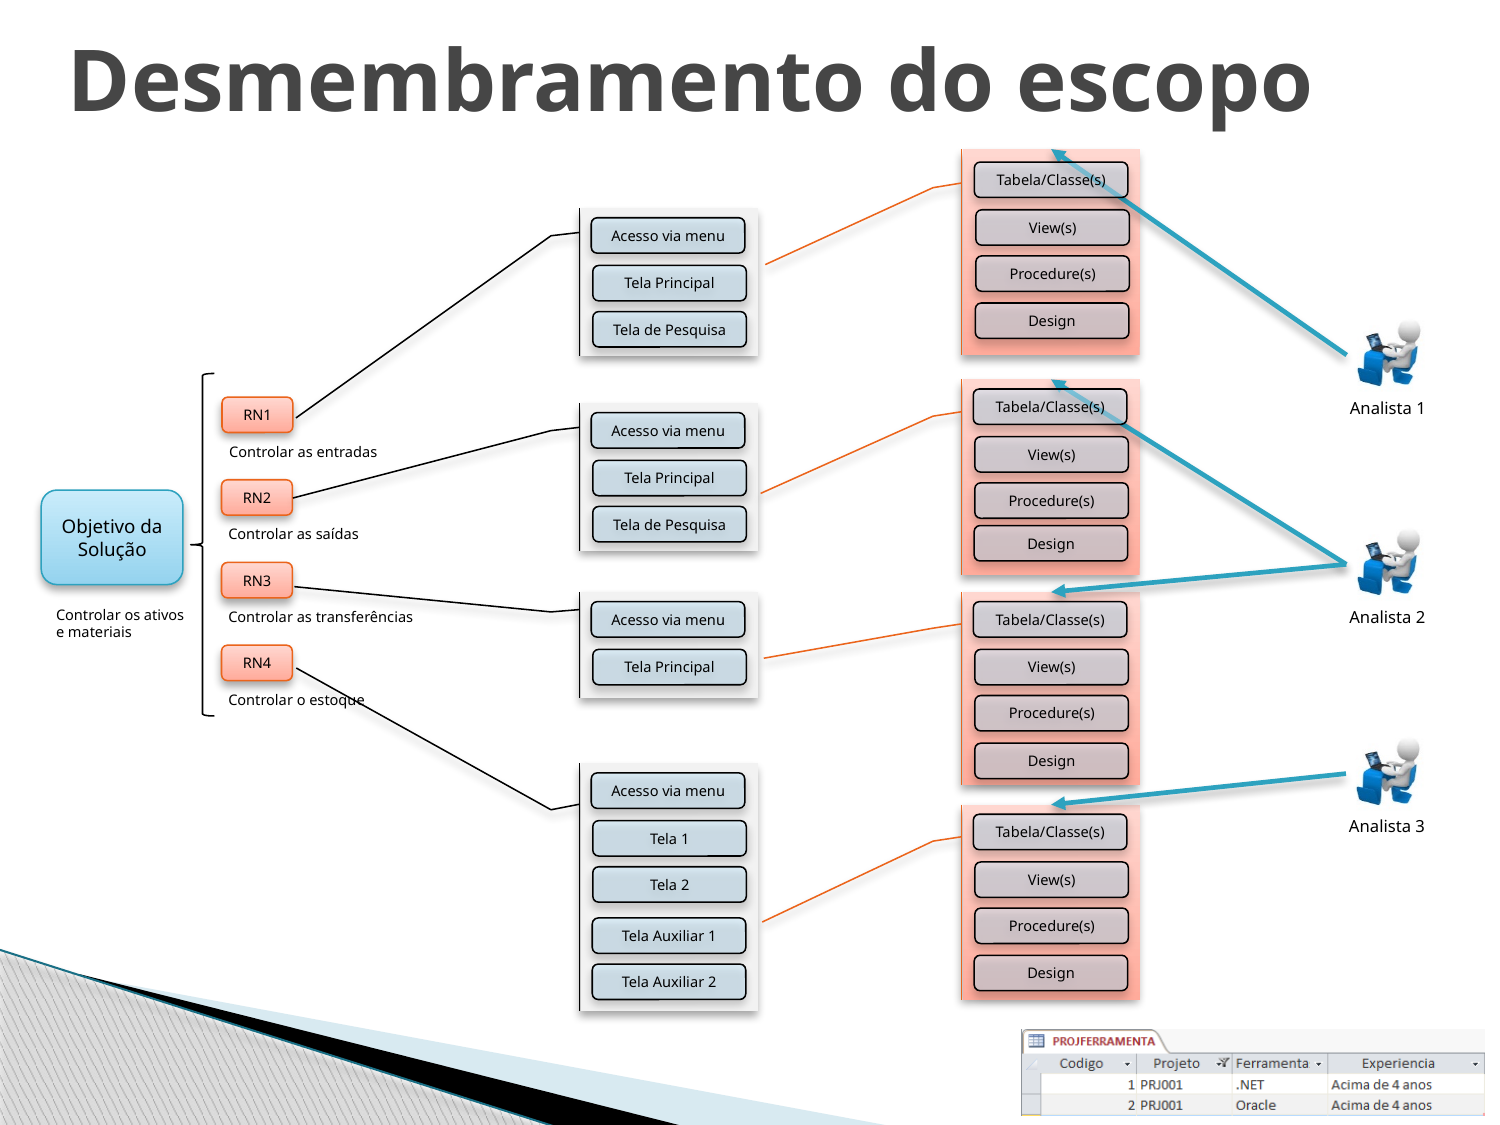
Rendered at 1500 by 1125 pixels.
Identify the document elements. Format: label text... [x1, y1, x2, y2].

text_box [325, 208, 580, 396]
text_box [963, 379, 1133, 575]
text_box [1135, 226, 1140, 254]
text_box [201, 372, 215, 491]
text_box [973, 388, 1129, 562]
text_box [402, 728, 580, 1011]
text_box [214, 396, 405, 469]
text_box [1124, 598, 1132, 603]
text_box [763, 592, 962, 785]
text_box [764, 149, 962, 355]
text_box [581, 763, 758, 1011]
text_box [1139, 564, 1347, 689]
text_box [1132, 911, 1140, 1000]
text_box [590, 772, 747, 1000]
text_box [1134, 697, 1140, 775]
text_box [963, 805, 1049, 1000]
picture [1021, 1027, 1485, 1116]
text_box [973, 813, 1129, 991]
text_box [973, 601, 1129, 779]
text_box [963, 592, 1049, 785]
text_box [1139, 251, 1347, 356]
text_box [581, 592, 758, 698]
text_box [1328, 314, 1448, 426]
text_box [581, 208, 758, 356]
text_box [201, 659, 207, 717]
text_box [213, 479, 404, 551]
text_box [213, 562, 439, 634]
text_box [1139, 477, 1347, 564]
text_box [974, 161, 1130, 339]
text_box [1058, 379, 1140, 431]
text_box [1353, 523, 1447, 635]
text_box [1327, 732, 1447, 845]
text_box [41, 489, 203, 649]
text_box [1135, 449, 1140, 480]
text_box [590, 217, 747, 348]
text_box [444, 592, 580, 698]
text_box Desmembramento do escopo [53, 19, 1425, 207]
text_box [590, 601, 747, 686]
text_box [213, 644, 439, 717]
text_box [1058, 149, 1140, 207]
text_box [963, 149, 1133, 355]
text_box [1116, 810, 1133, 816]
text_box [581, 403, 758, 551]
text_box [1139, 773, 1347, 903]
text_box [761, 804, 962, 1000]
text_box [590, 412, 747, 543]
text_box [760, 379, 962, 575]
text_box [410, 402, 580, 551]
